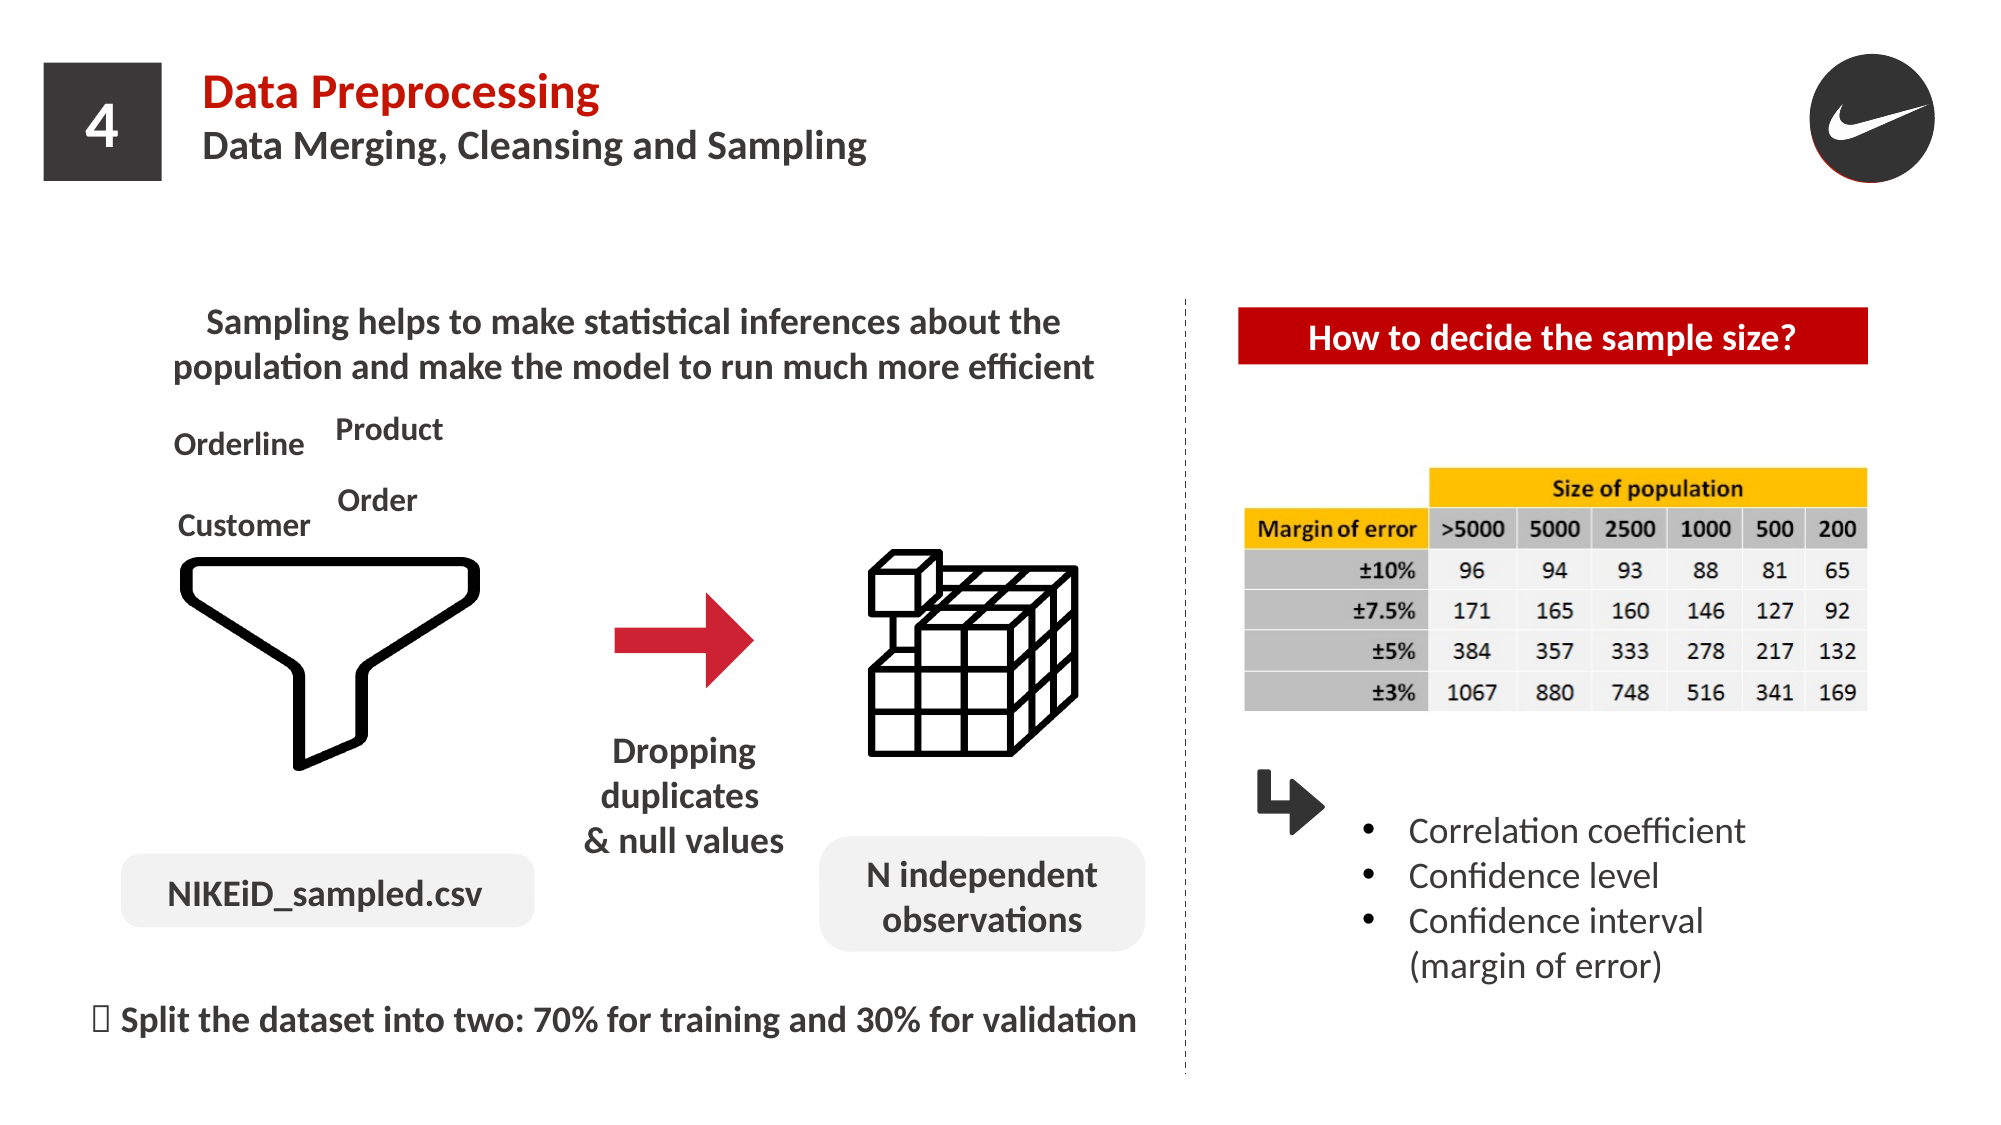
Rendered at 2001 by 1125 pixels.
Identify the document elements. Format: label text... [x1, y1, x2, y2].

text_box [43, 62, 162, 181]
text_box  Split the dataset into two: 70% for training and 30% for validation [66, 987, 1179, 1048]
text_box 4 [60, 73, 145, 169]
text_box Correlation coefficient Confidence level Confidence interval (margin of error) [1347, 798, 1912, 994]
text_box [120, 399, 1146, 952]
text_box [1257, 769, 1325, 836]
picture [1235, 436, 1880, 727]
text_box How to decide the sample size? [1238, 307, 1868, 365]
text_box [1809, 53, 1935, 183]
text_box Sampling helps to make statistical inferences about the population and make the model to run much more efficient [144, 289, 1124, 395]
text_box Data Preprocessing Data Merging, Cleansing and Sampling [187, 50, 966, 176]
